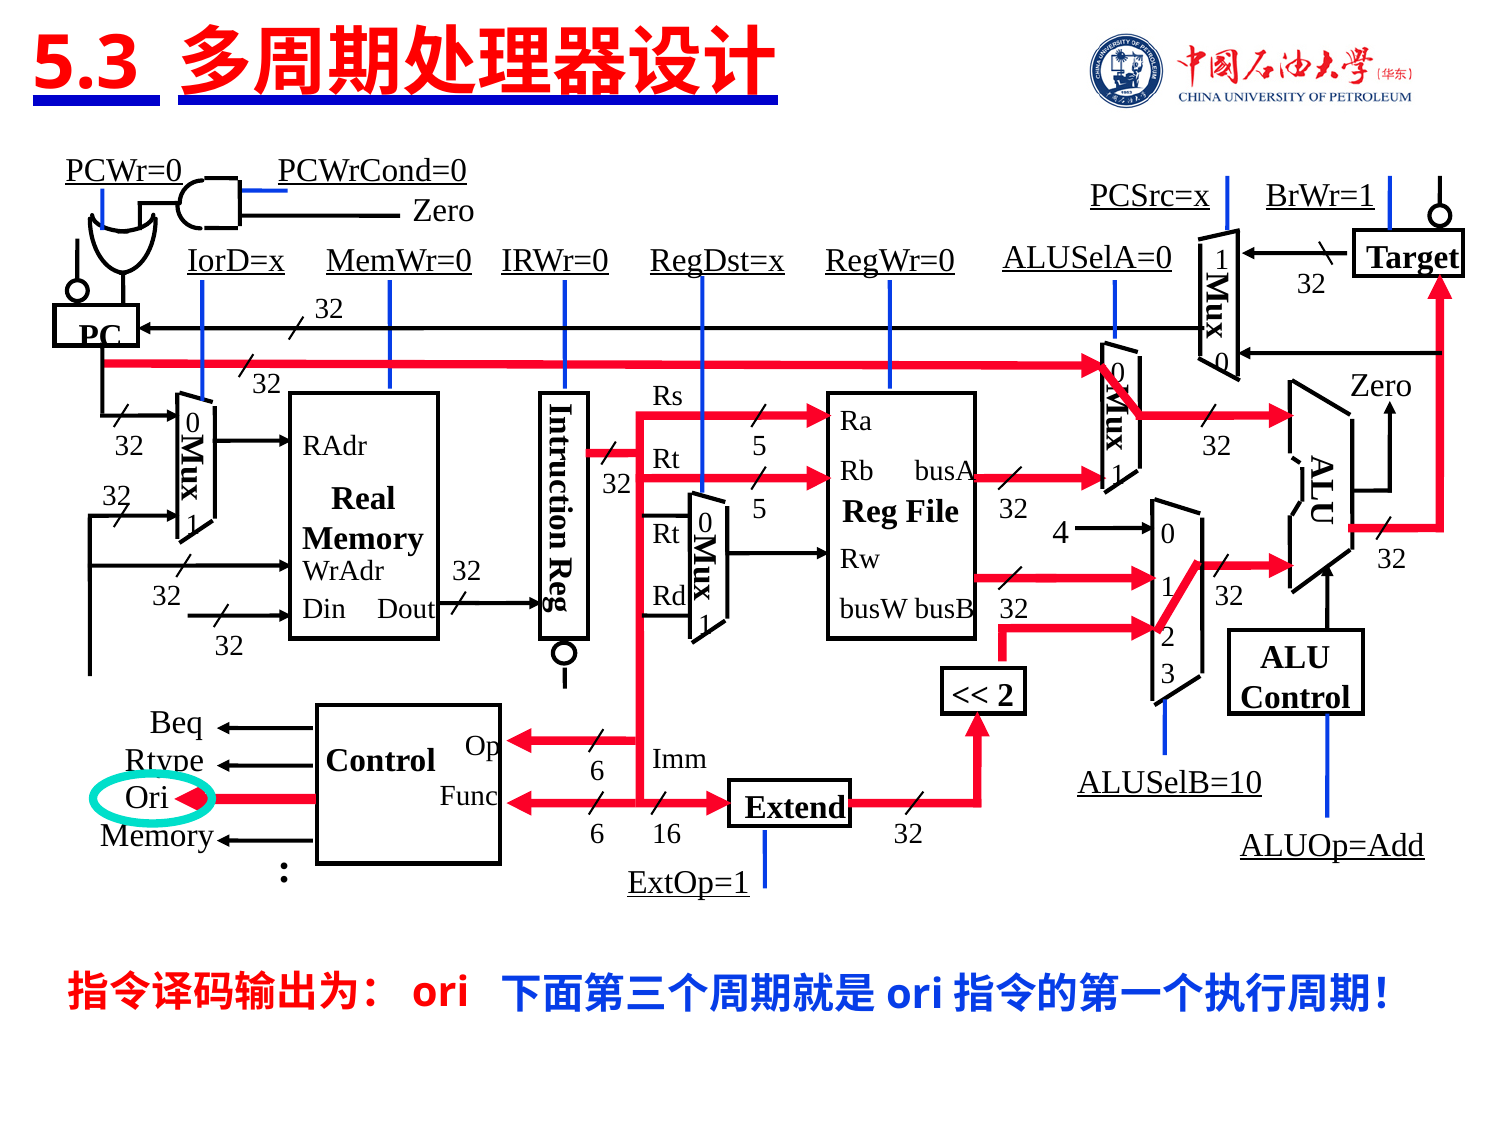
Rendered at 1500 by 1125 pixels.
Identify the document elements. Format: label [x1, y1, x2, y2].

title [17, 0, 1471, 123]
text_box [50, 140, 1477, 870]
text_box [66, 238, 88, 302]
text_box [552, 642, 576, 664]
text_box [1074, 165, 1226, 220]
text_box [52, 665, 1444, 1025]
